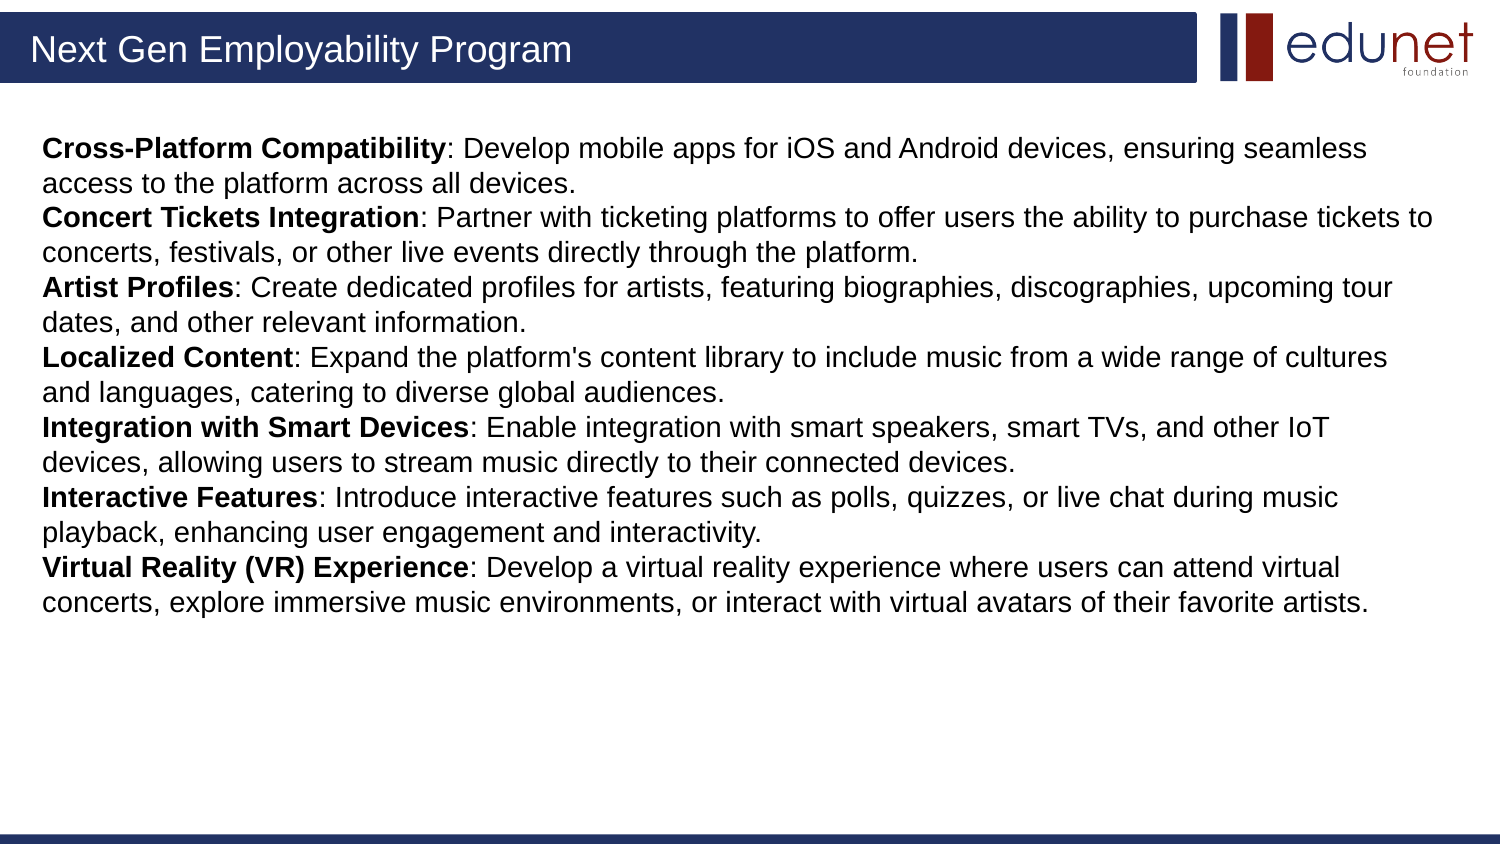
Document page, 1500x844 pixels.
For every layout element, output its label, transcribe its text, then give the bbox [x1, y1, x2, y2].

text_box Cross-Platform Compatibility: Develop mobile apps for iOS and Android devices, ensuring seamless access to the platform across all devices. Concert Tickets Integration: Partner with ticketing platforms to offer users the ability to purchase tickets to concerts, festivals, or other live events directly through the platform. Artist Profiles: Create dedicated profiles for artists, featuring biographies, discographies, upcoming tour dates, and other relevant information. Localized Content: Expand the platform's content library to include music from a wide range of cultures and languages, catering to diverse global audiences. Integration with Smart Devices: Enable integration with smart speakers, smart TVs, and other IoT devices, allowing users to stream music directly to their connected devices. Interactive Features: Introduce interactive features such as polls, quizzes, or live chat during music playback, enhancing user engagement and interactivity. Virtual Reality (VR) Experience: Develop a virtual reality experience where users can attend virtual concerts, explore immersive music environments, or interact with virtual avatars of their favorite artists. [27, 121, 1462, 661]
picture [1279, 14, 1482, 83]
